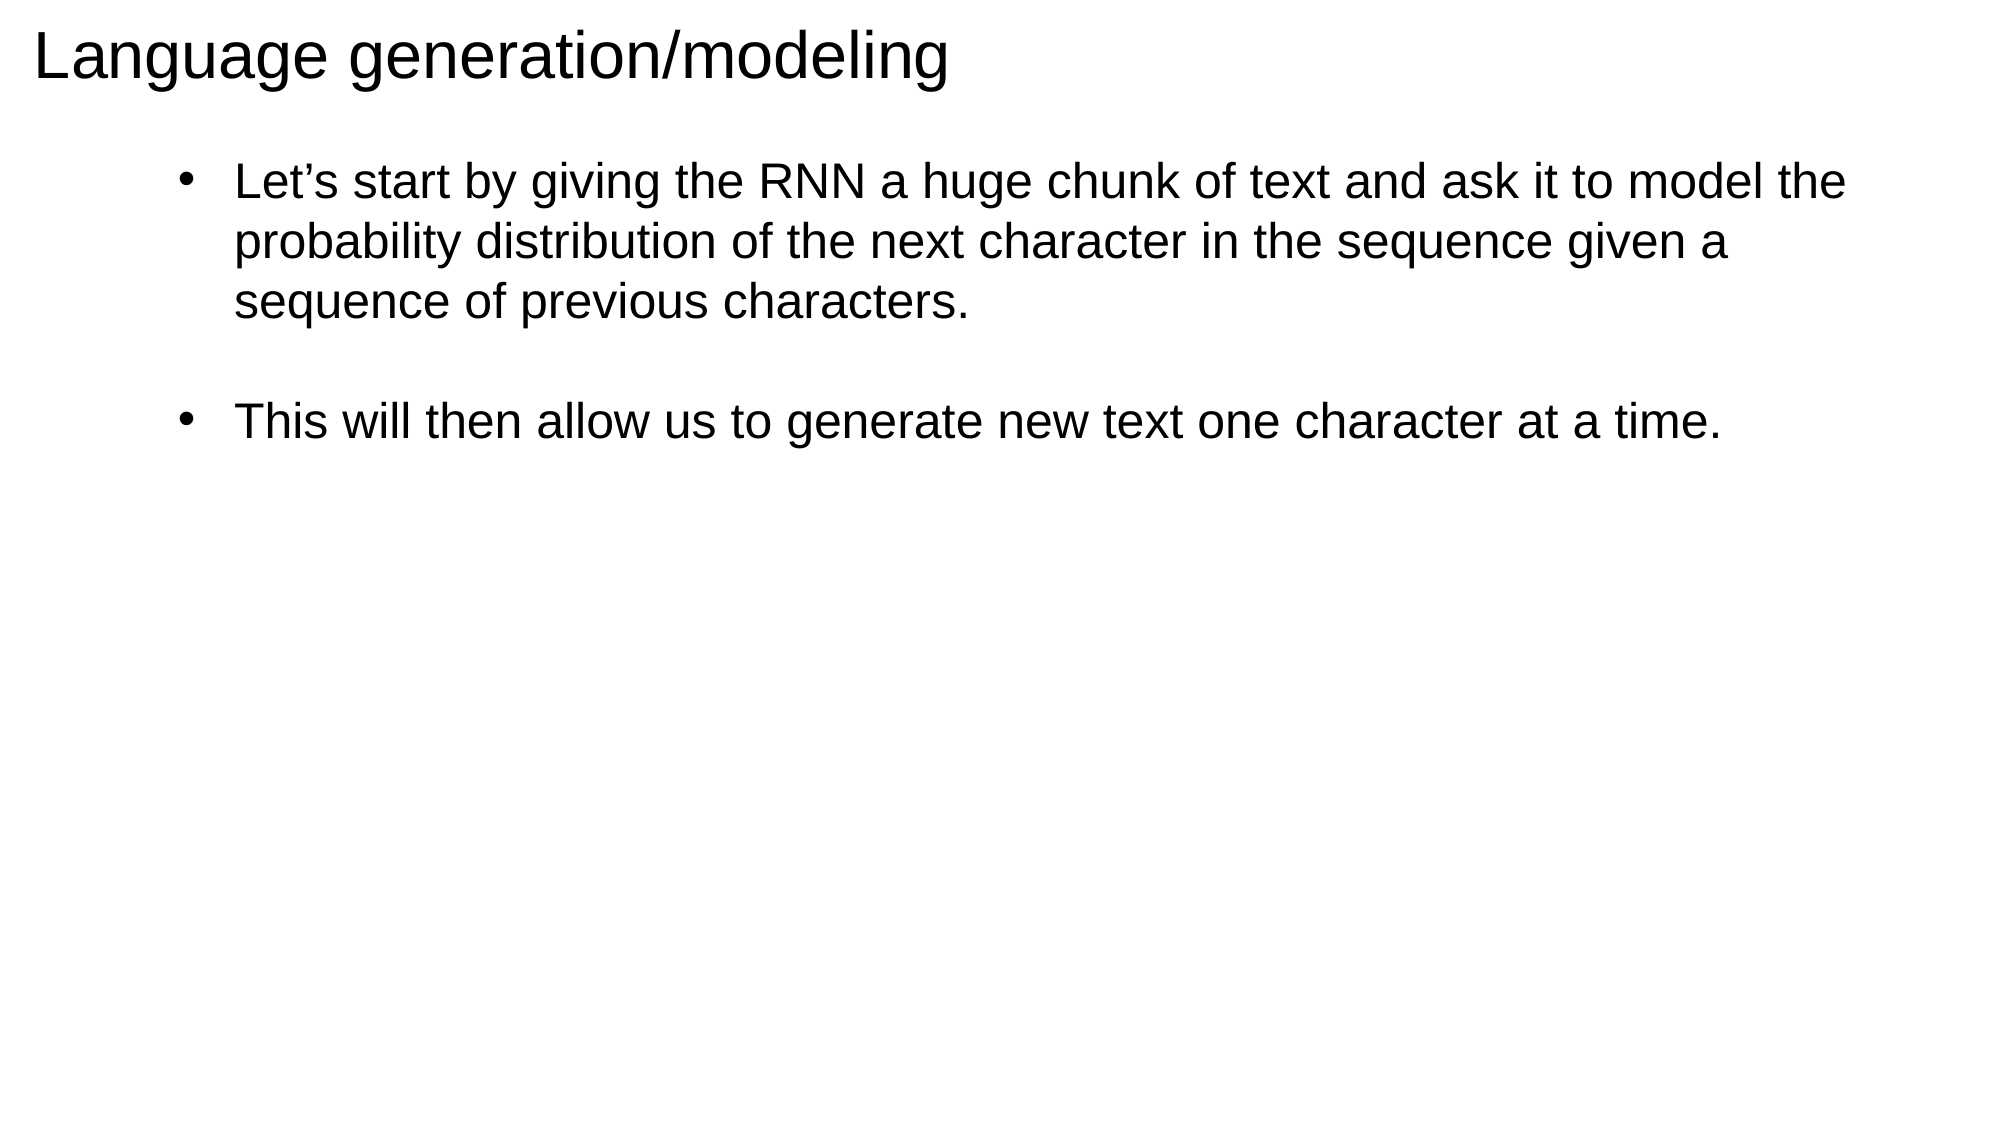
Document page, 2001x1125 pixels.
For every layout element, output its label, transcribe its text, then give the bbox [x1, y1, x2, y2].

text_box Language generation/modeling [19, 4, 967, 99]
text_box Let’s start by giving the RNN a huge chunk of text and ask it to model the probability distribution of the next character in the sequence given a sequence of previous characters. This will then allow us to generate new text one character at a time. [163, 140, 1905, 456]
